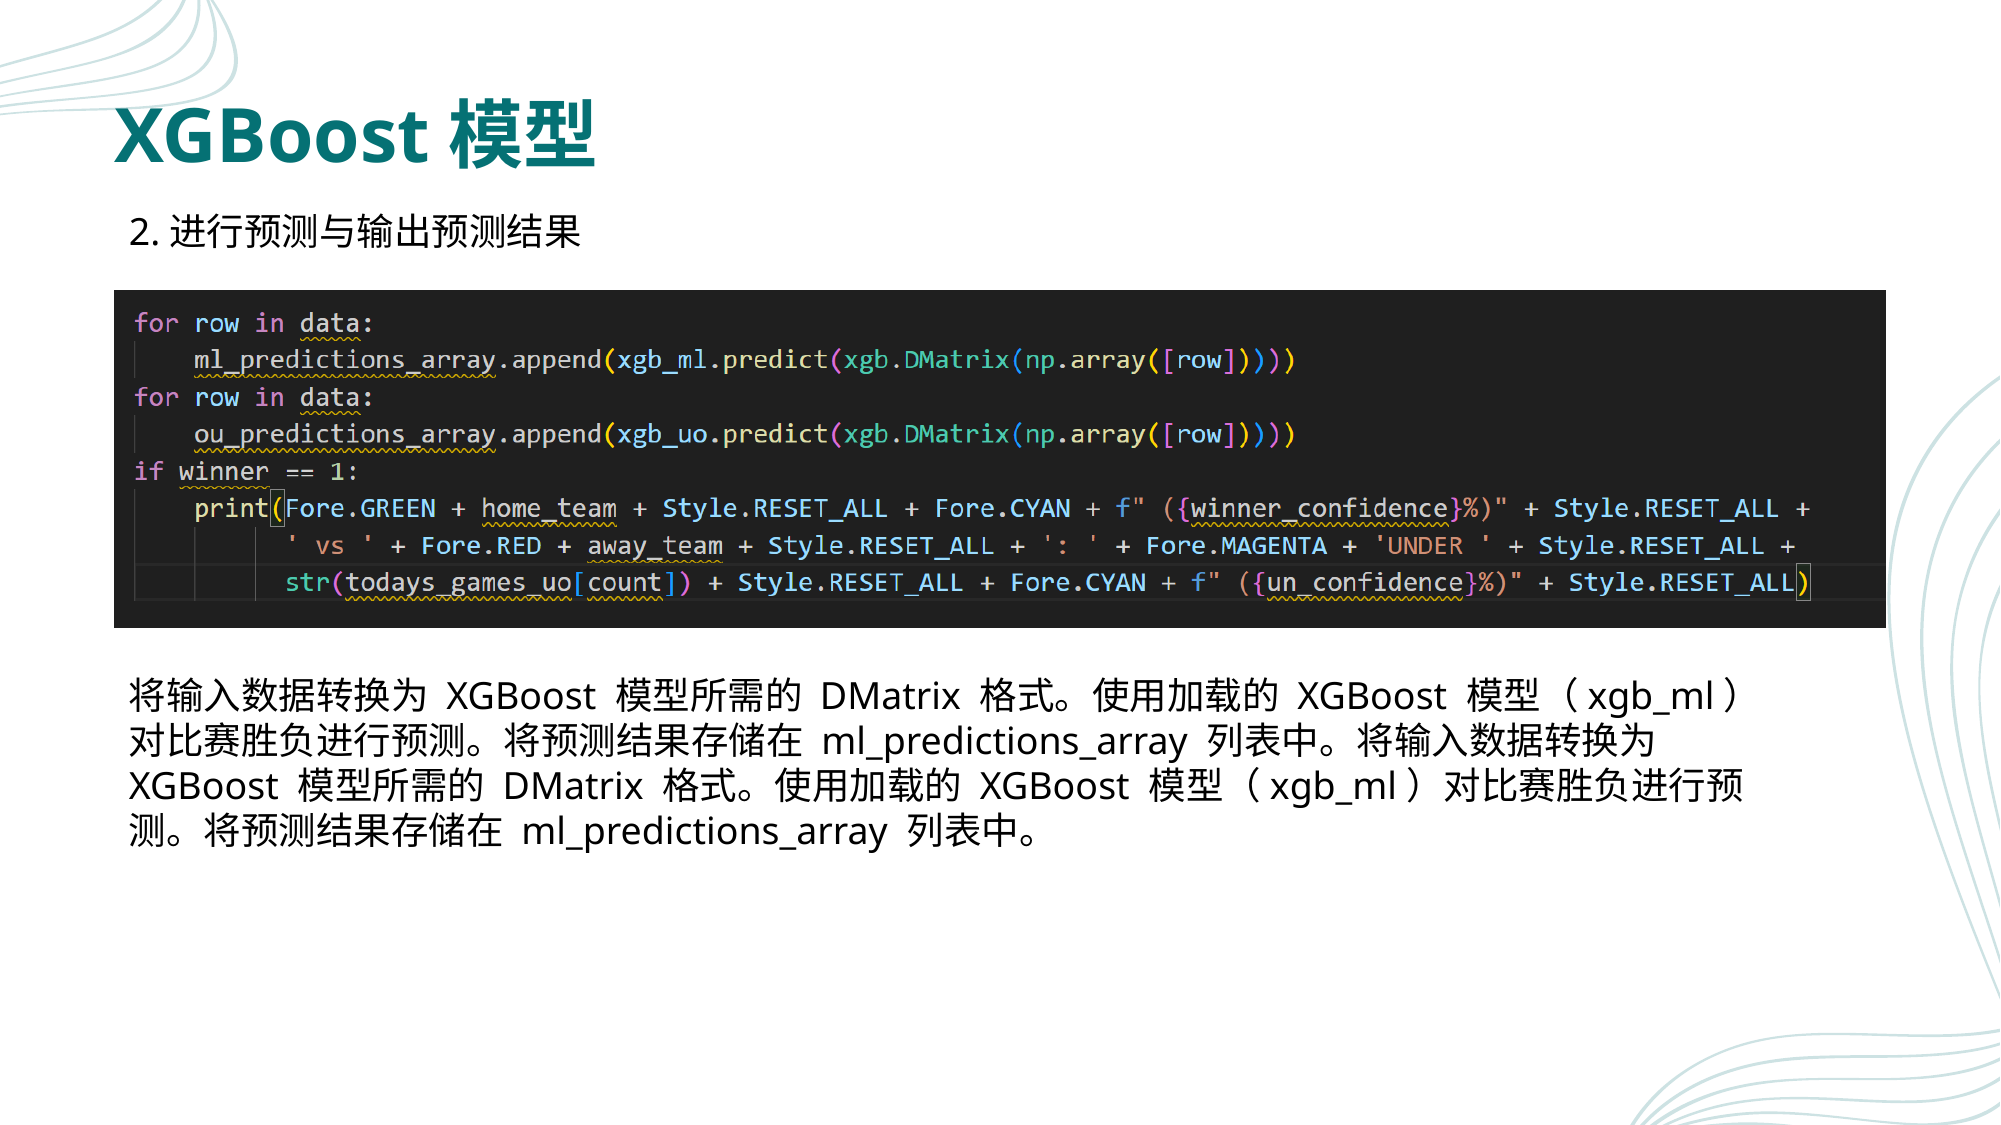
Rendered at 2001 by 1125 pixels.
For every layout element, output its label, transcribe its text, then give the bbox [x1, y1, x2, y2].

title XGBoost模型 [114, 59, 1886, 178]
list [114, 290, 1886, 628]
text_box 将输入数据转换为 XGBoost 模型所需的 DMatrix 格式。使用加载的 XGBoost 模型（xgb_ml）对比赛胜负进行预测。将预测结果存储在 ml_predictions_array 列表中。将输入数据转换为 XGBoost 模型所需的 DMatrix 格式。使用加载的 XGBoost 模型（xgb_ml）对比赛胜负进行预测。将预测结果存储在 ml_predictions_array 列表中。 [114, 664, 1795, 835]
text_box 2.进行预测与输出预测结果 [114, 200, 902, 290]
